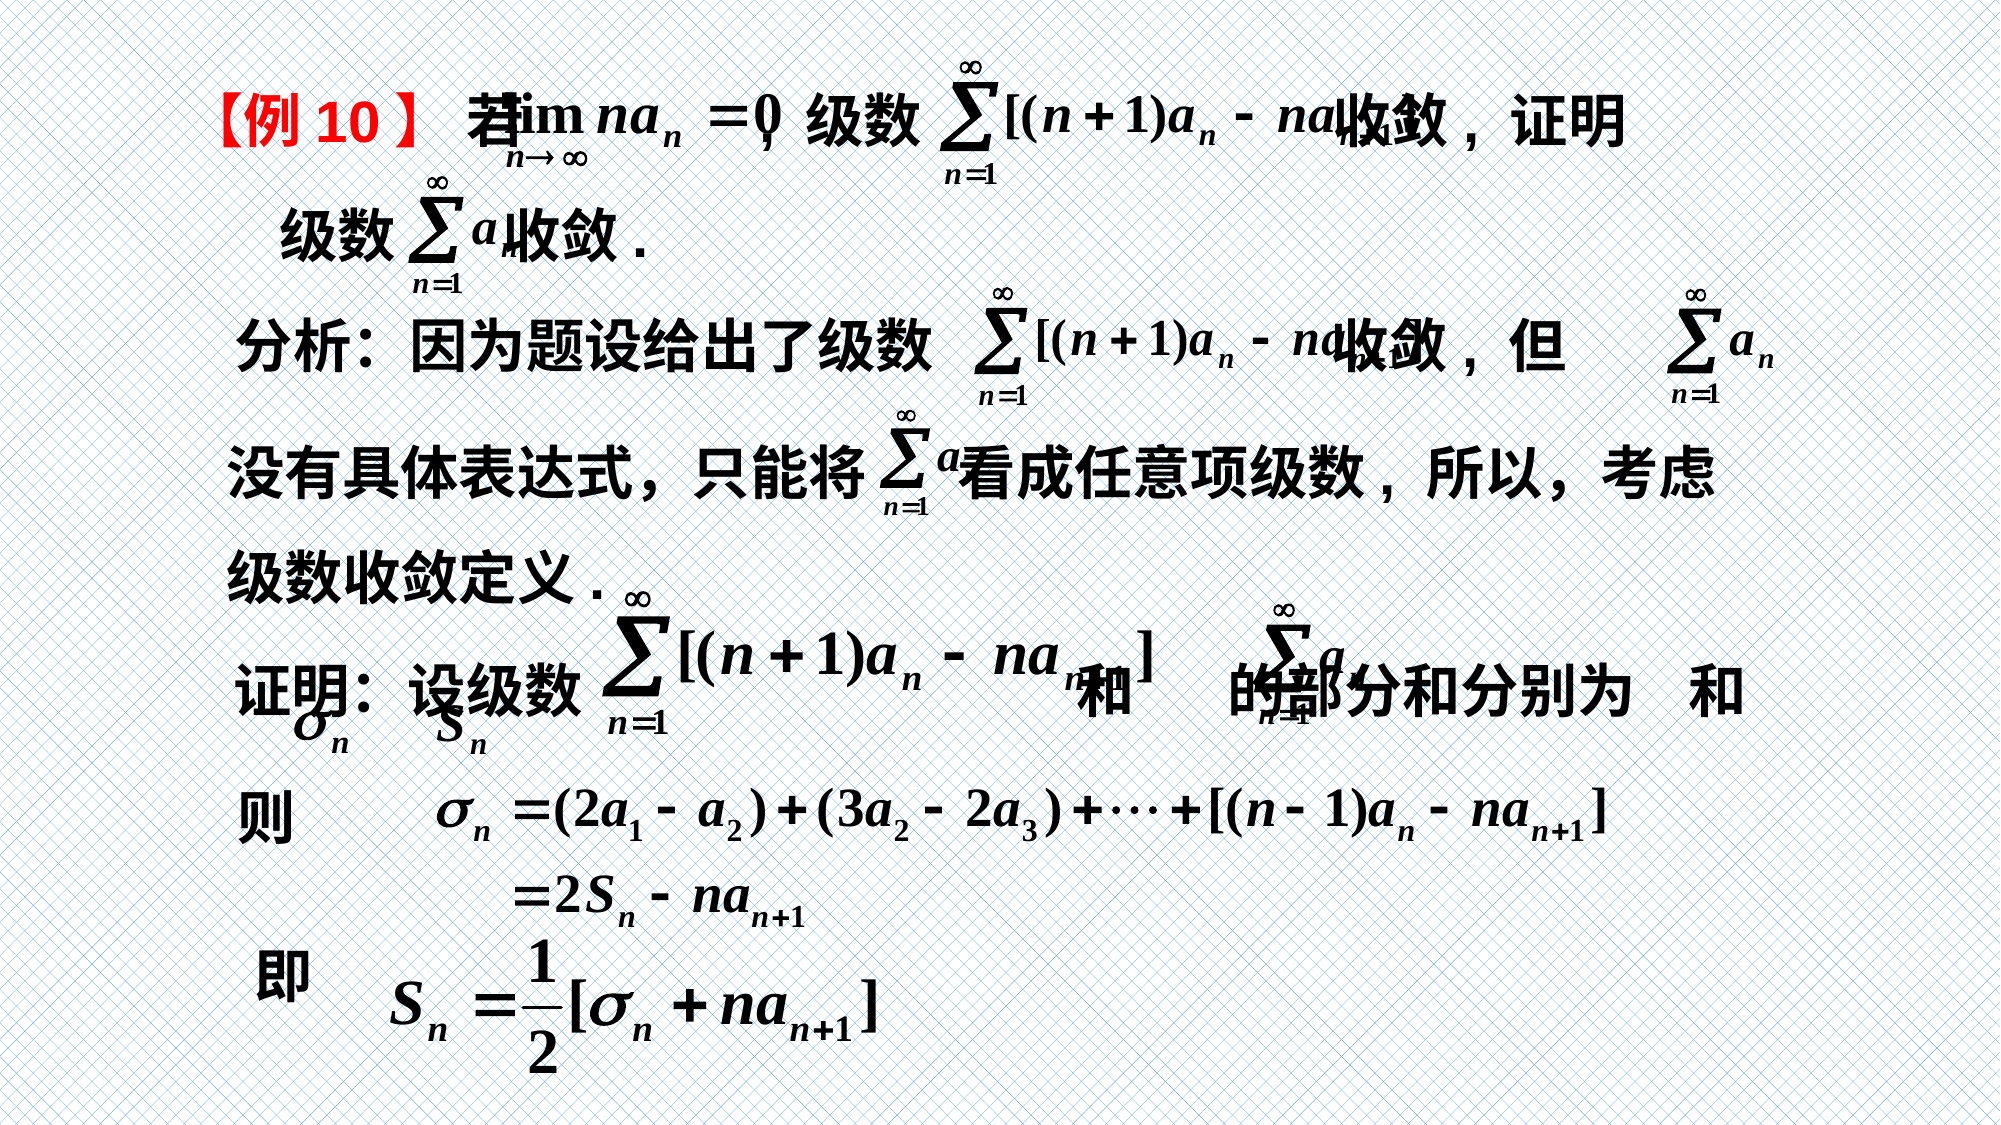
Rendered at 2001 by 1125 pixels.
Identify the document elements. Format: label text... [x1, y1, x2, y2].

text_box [218, 620, 1782, 769]
text_box 则 [222, 773, 341, 859]
text_box 即 [239, 931, 341, 1017]
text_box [377, 916, 887, 1089]
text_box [220, 269, 1789, 414]
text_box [170, 41, 1748, 305]
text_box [211, 392, 1789, 620]
text_box [249, 0, 281, 31]
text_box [428, 764, 1616, 941]
